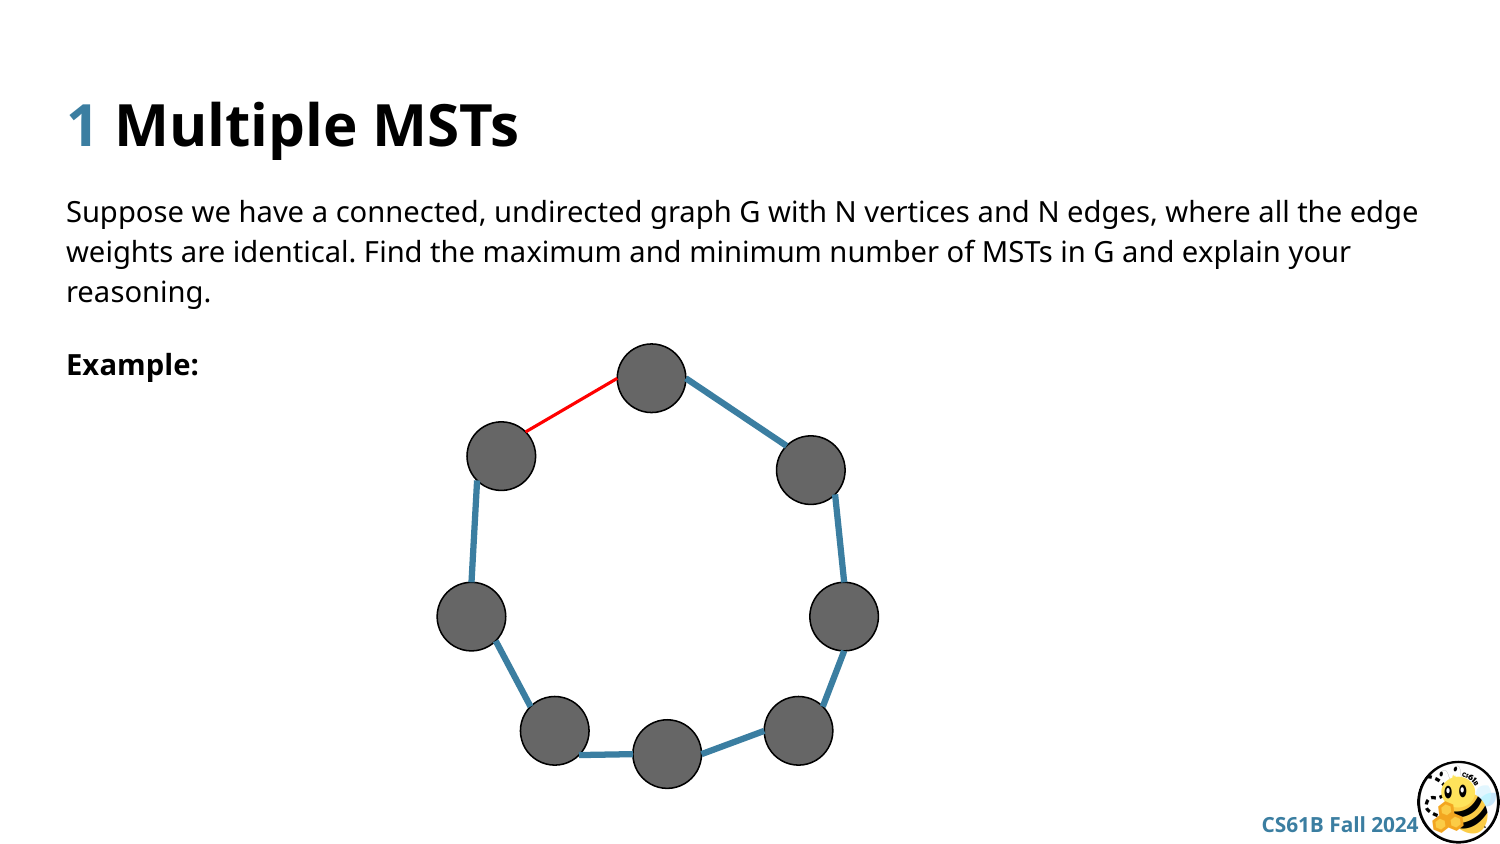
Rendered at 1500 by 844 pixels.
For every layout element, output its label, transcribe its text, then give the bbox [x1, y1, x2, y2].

text_box Example: [51, 325, 446, 397]
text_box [685, 378, 787, 447]
text_box [467, 421, 536, 491]
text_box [495, 640, 531, 707]
text_box [764, 696, 833, 766]
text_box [525, 377, 618, 433]
text_box [809, 582, 879, 651]
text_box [701, 730, 765, 755]
picture [1417, 760, 1500, 844]
text_box [437, 582, 506, 651]
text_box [822, 650, 845, 707]
text_box [776, 435, 846, 505]
text_box [633, 719, 701, 789]
text_box [617, 343, 686, 413]
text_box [834, 494, 845, 583]
title 1 Multiple MSTs [51, 72, 1449, 167]
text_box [471, 480, 478, 583]
text_box Suppose we have a connected, undirected graph G with N vertices and N edges, where all the edge weights are identical. Find the maximum and minimum number of MSTs in G and explain your reasoning. [51, 172, 1436, 324]
text_box [520, 696, 590, 766]
